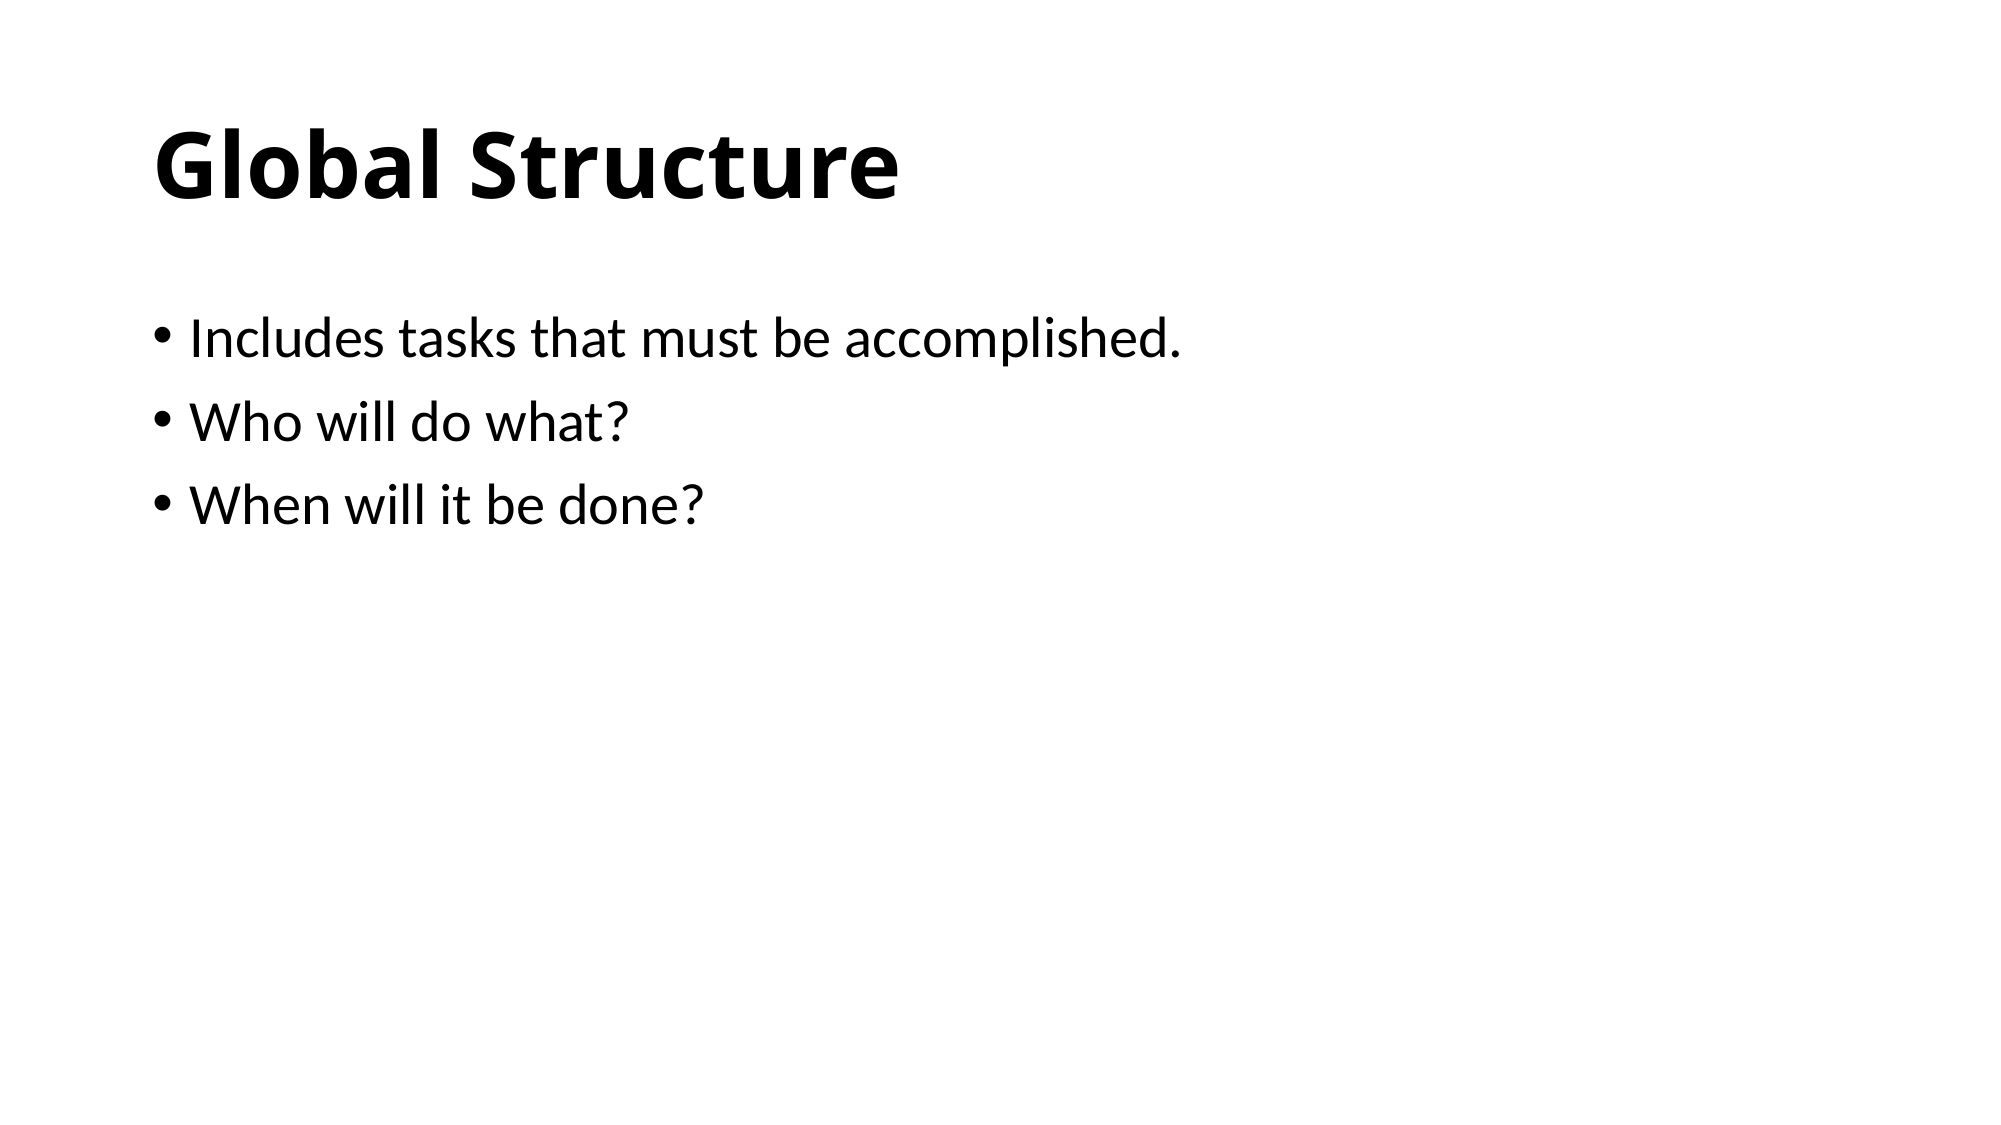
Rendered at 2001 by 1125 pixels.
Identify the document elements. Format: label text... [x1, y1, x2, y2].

title Global Structure [137, 59, 1863, 278]
list Includes tasks that must be accomplished. Who will do what? When will it be done? [137, 299, 1863, 1014]
